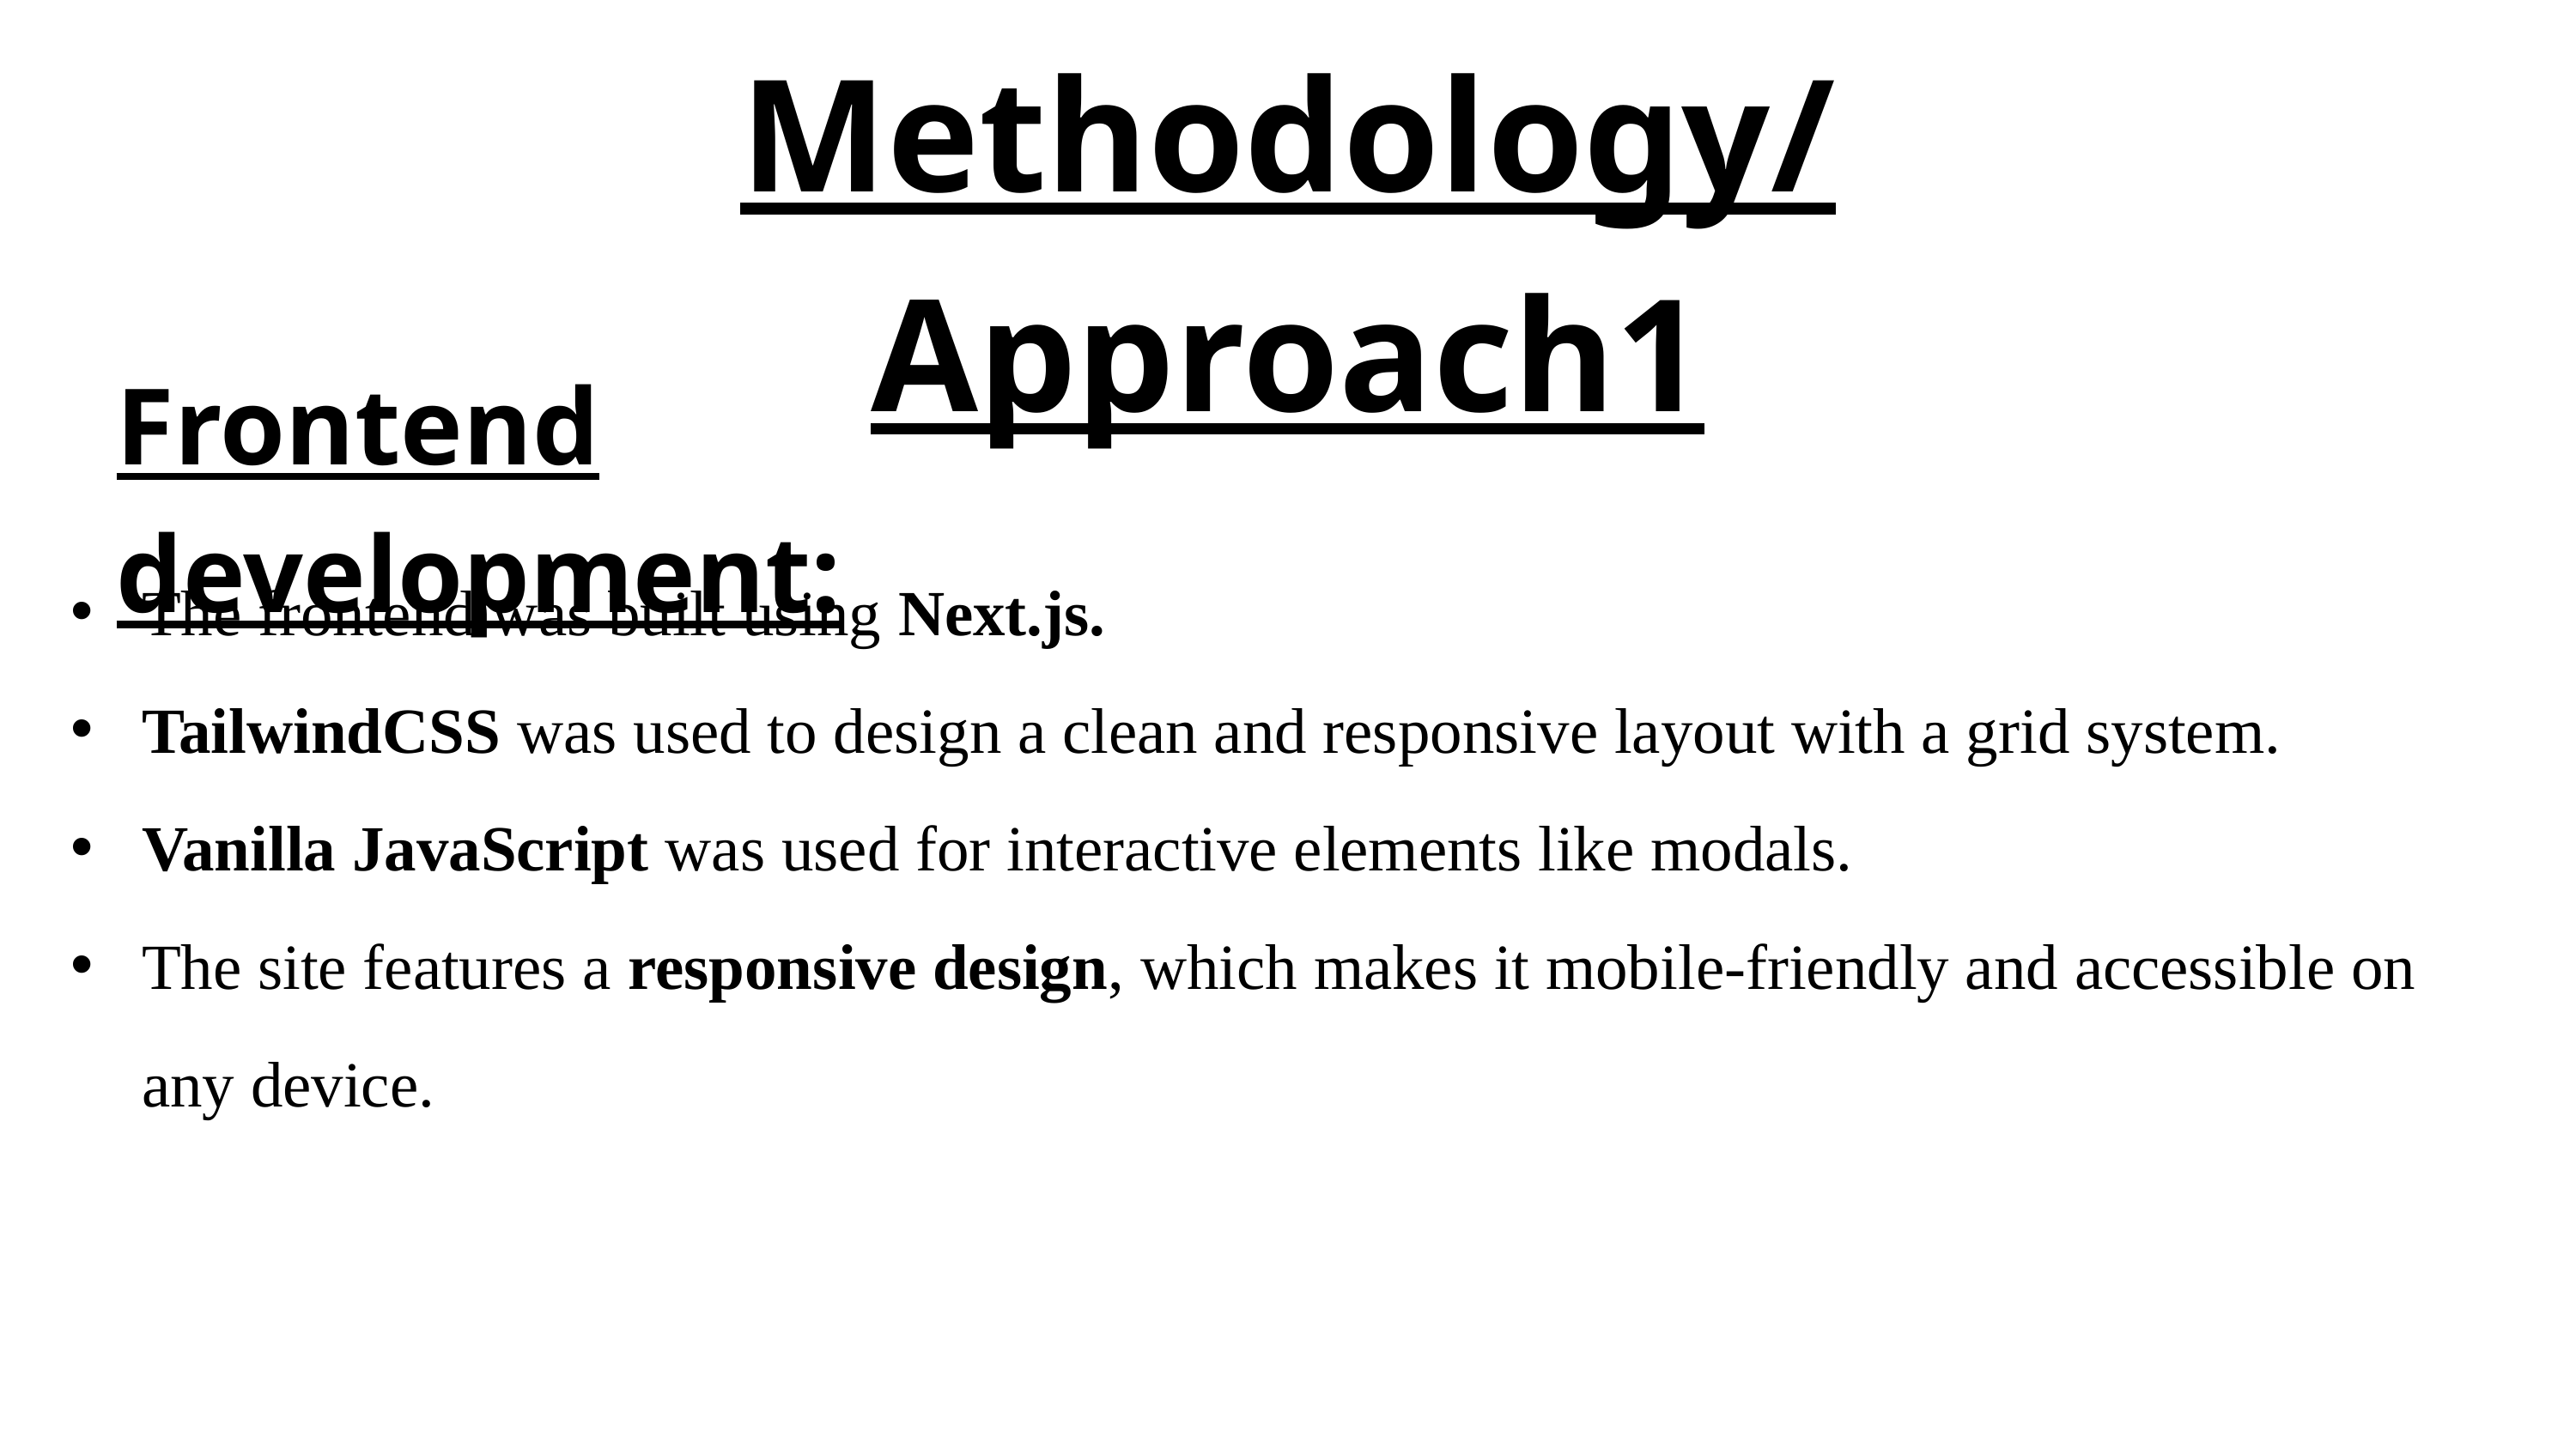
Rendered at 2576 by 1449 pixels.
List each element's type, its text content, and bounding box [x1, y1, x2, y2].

text_box Frontend development: [116, 337, 1293, 634]
text_box The frontend was built using Next.js. TailwindCSS was used to design a clean and responsive layout with a grid system. Vanilla JavaScript was used for interactive elements like modals. The site features a responsive design, which makes it mobile-friendly and accessible on any device. [0, 530, 2452, 1120]
text_box Methodology/Approach1 [453, 2, 2123, 443]
